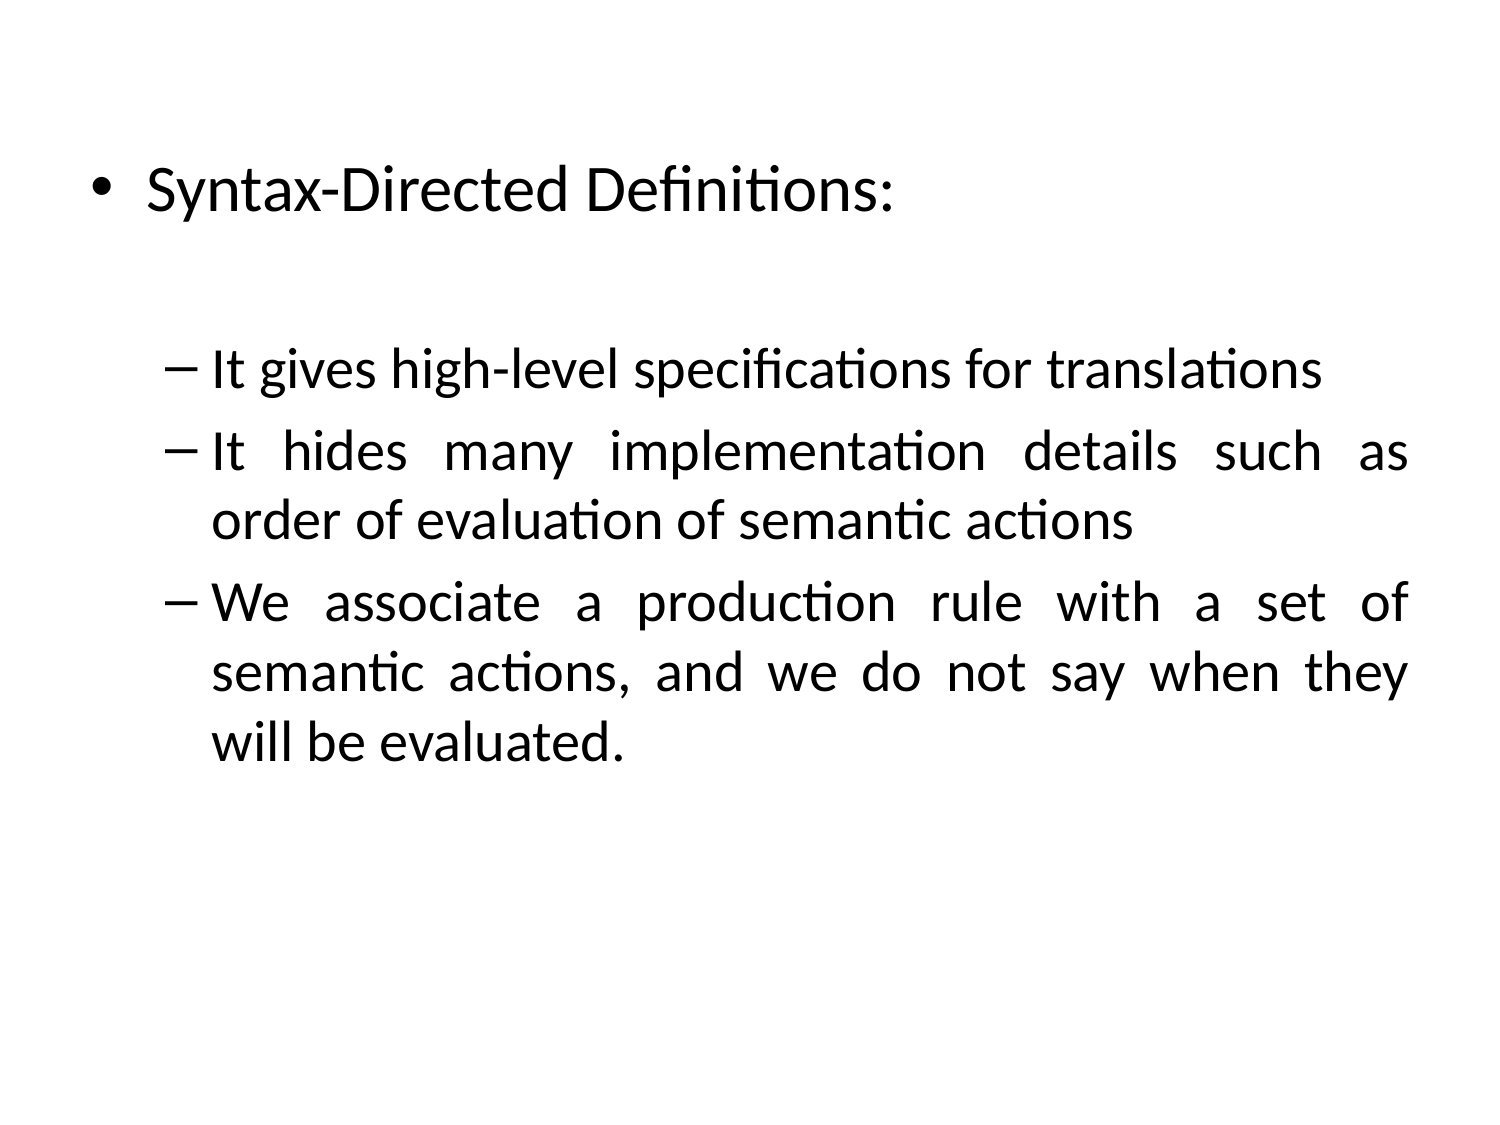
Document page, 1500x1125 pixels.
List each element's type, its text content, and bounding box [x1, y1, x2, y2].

list Syntax-Directed Definitions: It gives high-level specifications for translations It hides many implementation details such as order of evaluation of semantic actions We associate a production rule with a set of semantic actions, and we do not say when they will be evaluated. [75, 137, 1425, 1005]
